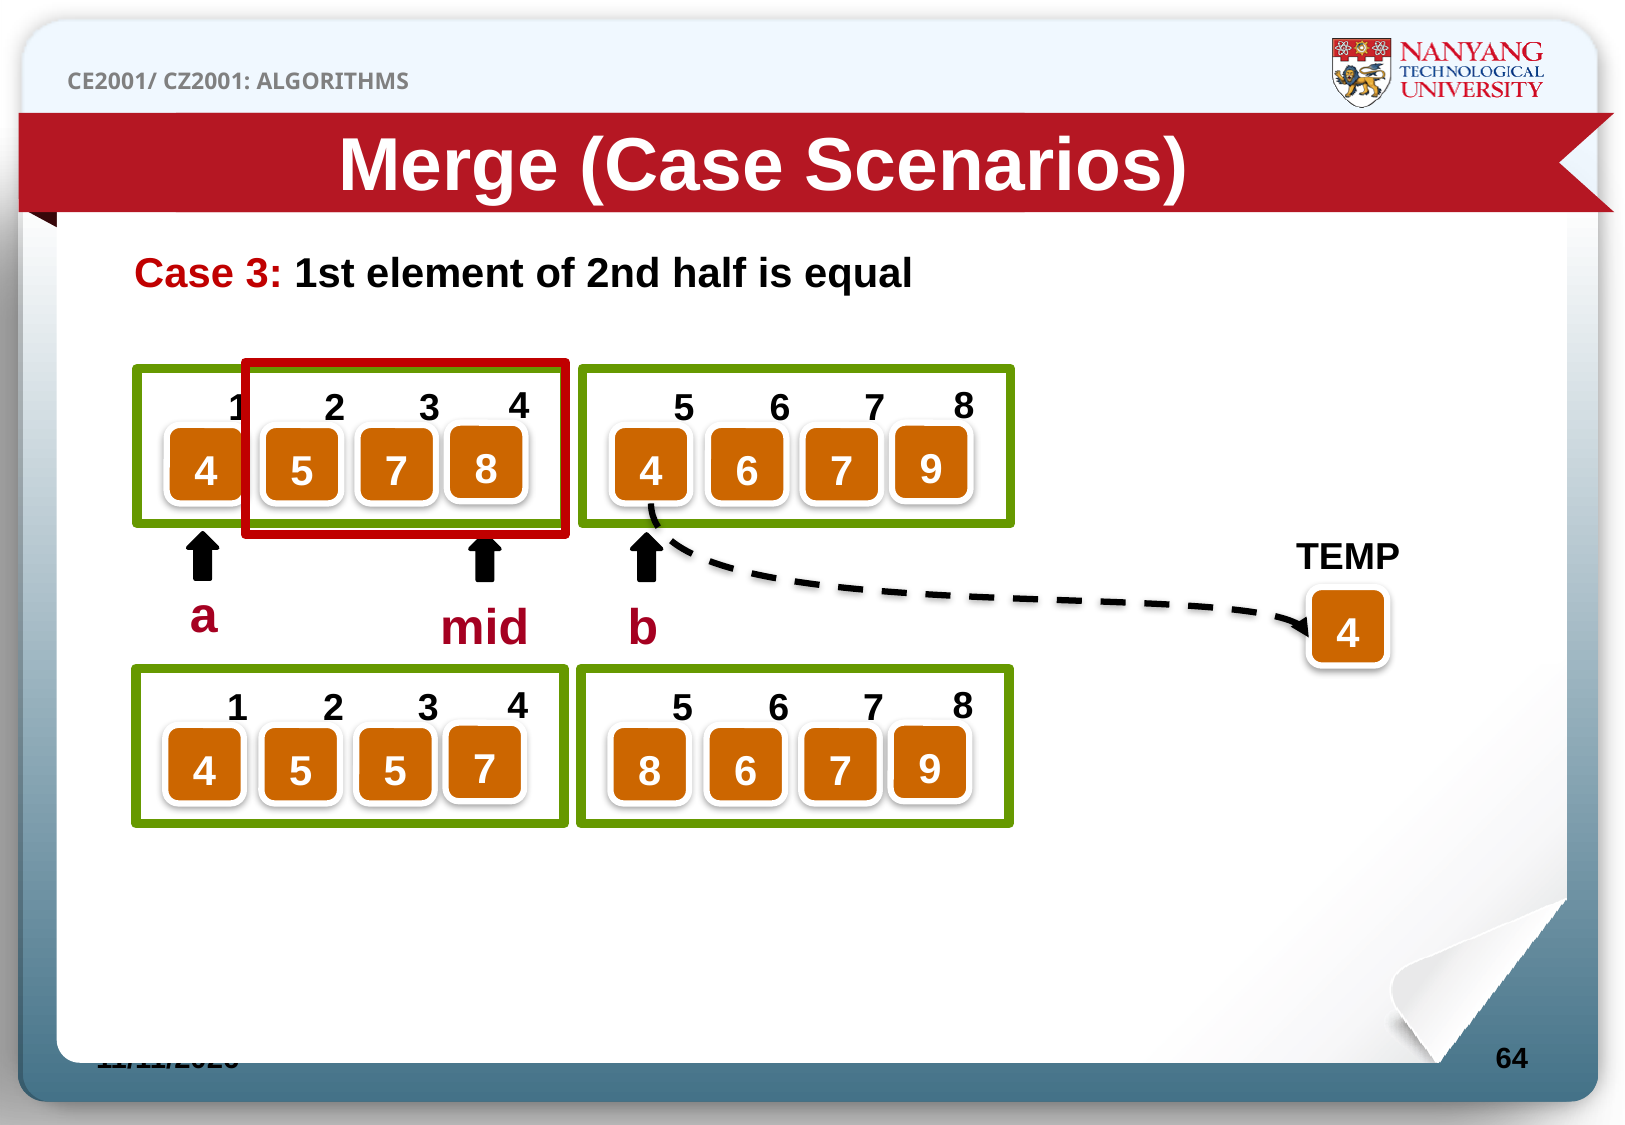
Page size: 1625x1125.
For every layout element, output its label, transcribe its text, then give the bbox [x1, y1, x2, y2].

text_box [135, 662, 1010, 824]
text_box 5 [641, 362, 726, 366]
list Merge (Case Scenarios) [60, 119, 1467, 201]
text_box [611, 533, 674, 657]
text_box 4 [1305, 589, 1391, 669]
text_box Case 3: 1st element of 2nd half is equal [119, 227, 1163, 303]
text_box 6 [737, 362, 823, 440]
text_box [912, 241, 1048, 900]
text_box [424, 534, 546, 660]
text_box [243, 360, 567, 536]
picture [0, 0, 1625, 1125]
text_box 6 [704, 421, 790, 507]
text_box 9 [888, 419, 907, 505]
text_box 7 [832, 362, 907, 440]
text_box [174, 532, 234, 645]
text_box [580, 366, 907, 526]
text_box 1 [196, 362, 243, 366]
text_box [135, 366, 243, 526]
text_box 7 [799, 421, 884, 507]
text_box TEMP [1260, 511, 1436, 589]
